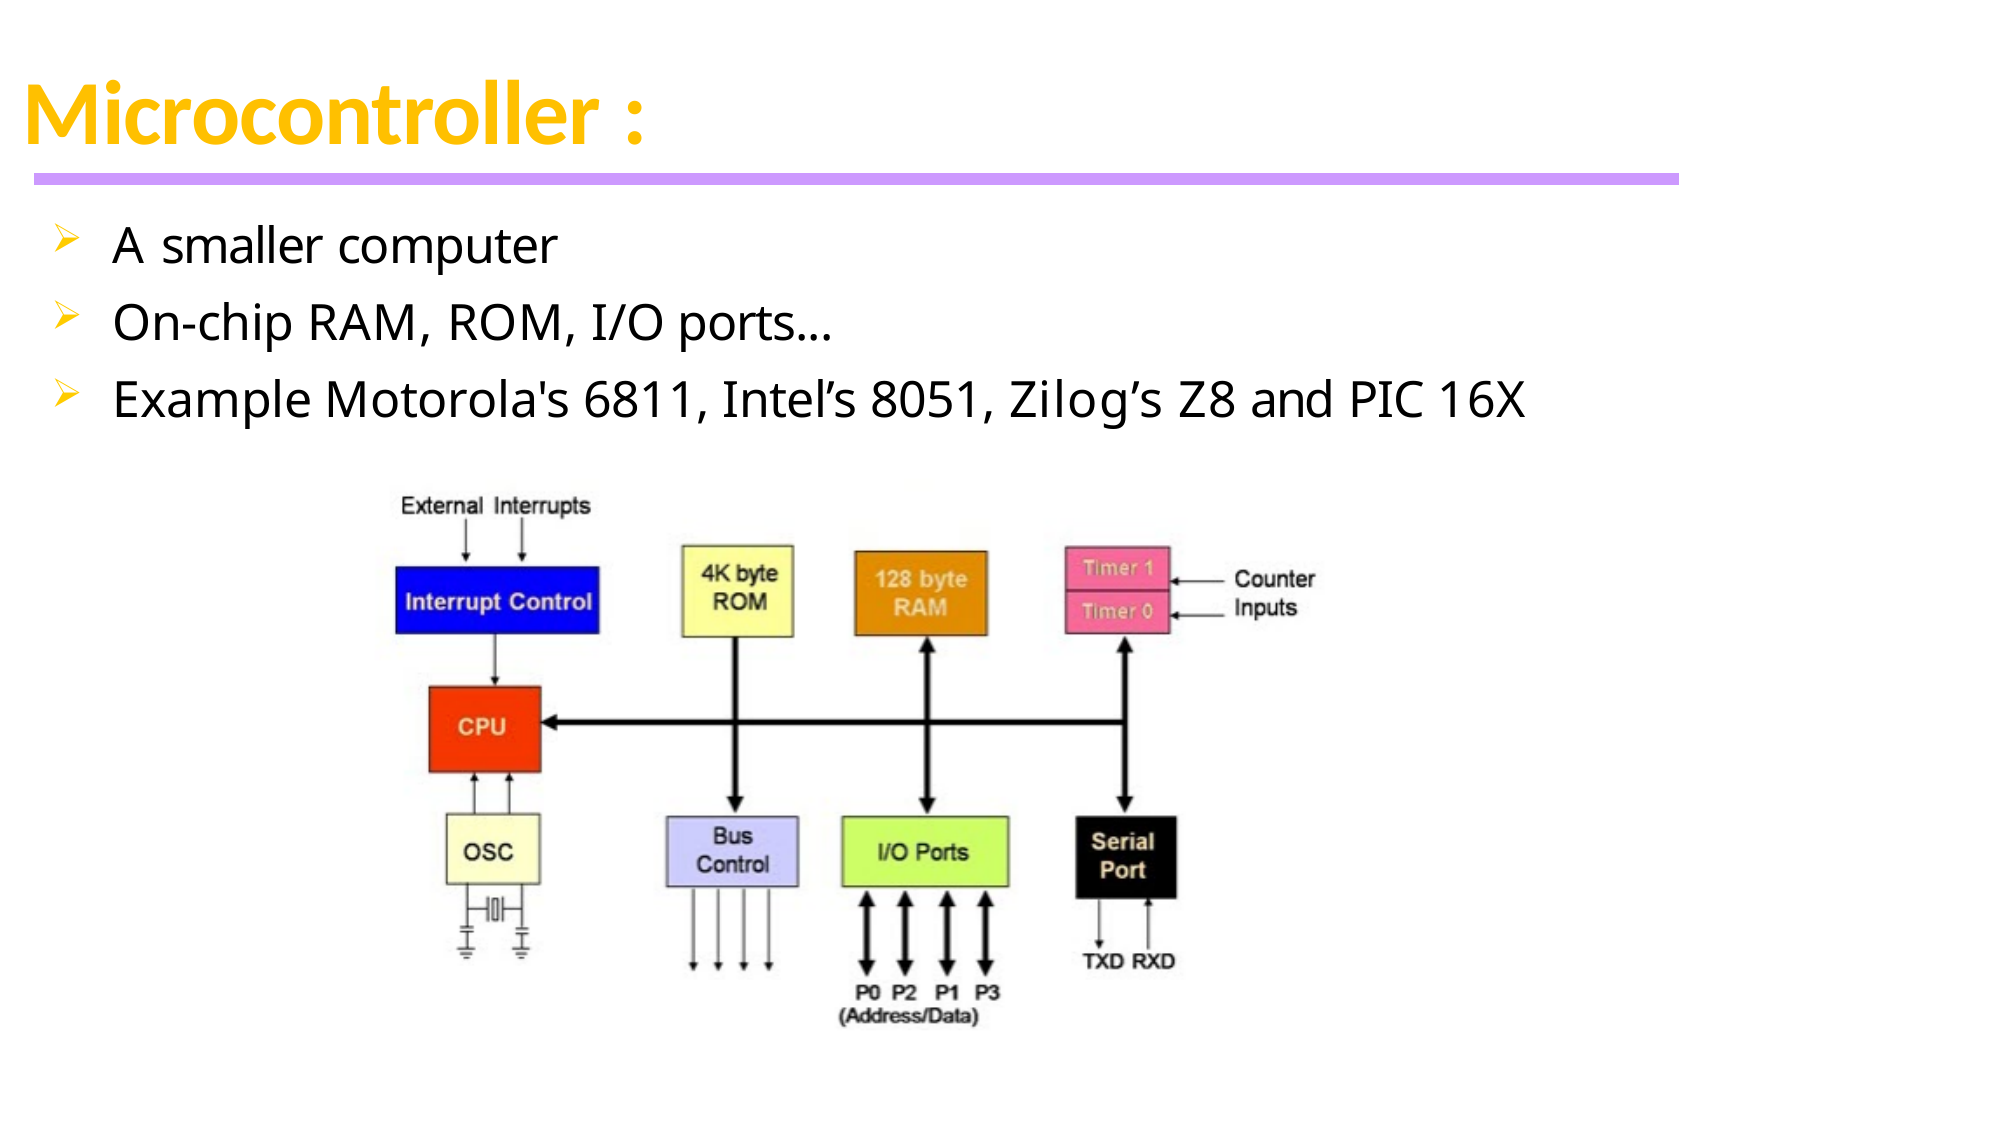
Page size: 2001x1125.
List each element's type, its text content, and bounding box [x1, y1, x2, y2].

picture [34, 173, 1679, 185]
picture [354, 476, 1330, 1034]
list A smaller computer On-chip RAM, ROM, I/O ports... Example Motorola's 6811, Intel’s 8051, Zilog’s Z8 and PIC 16X [34, 205, 1760, 920]
title Microcontroller : [20, 11, 1746, 202]
